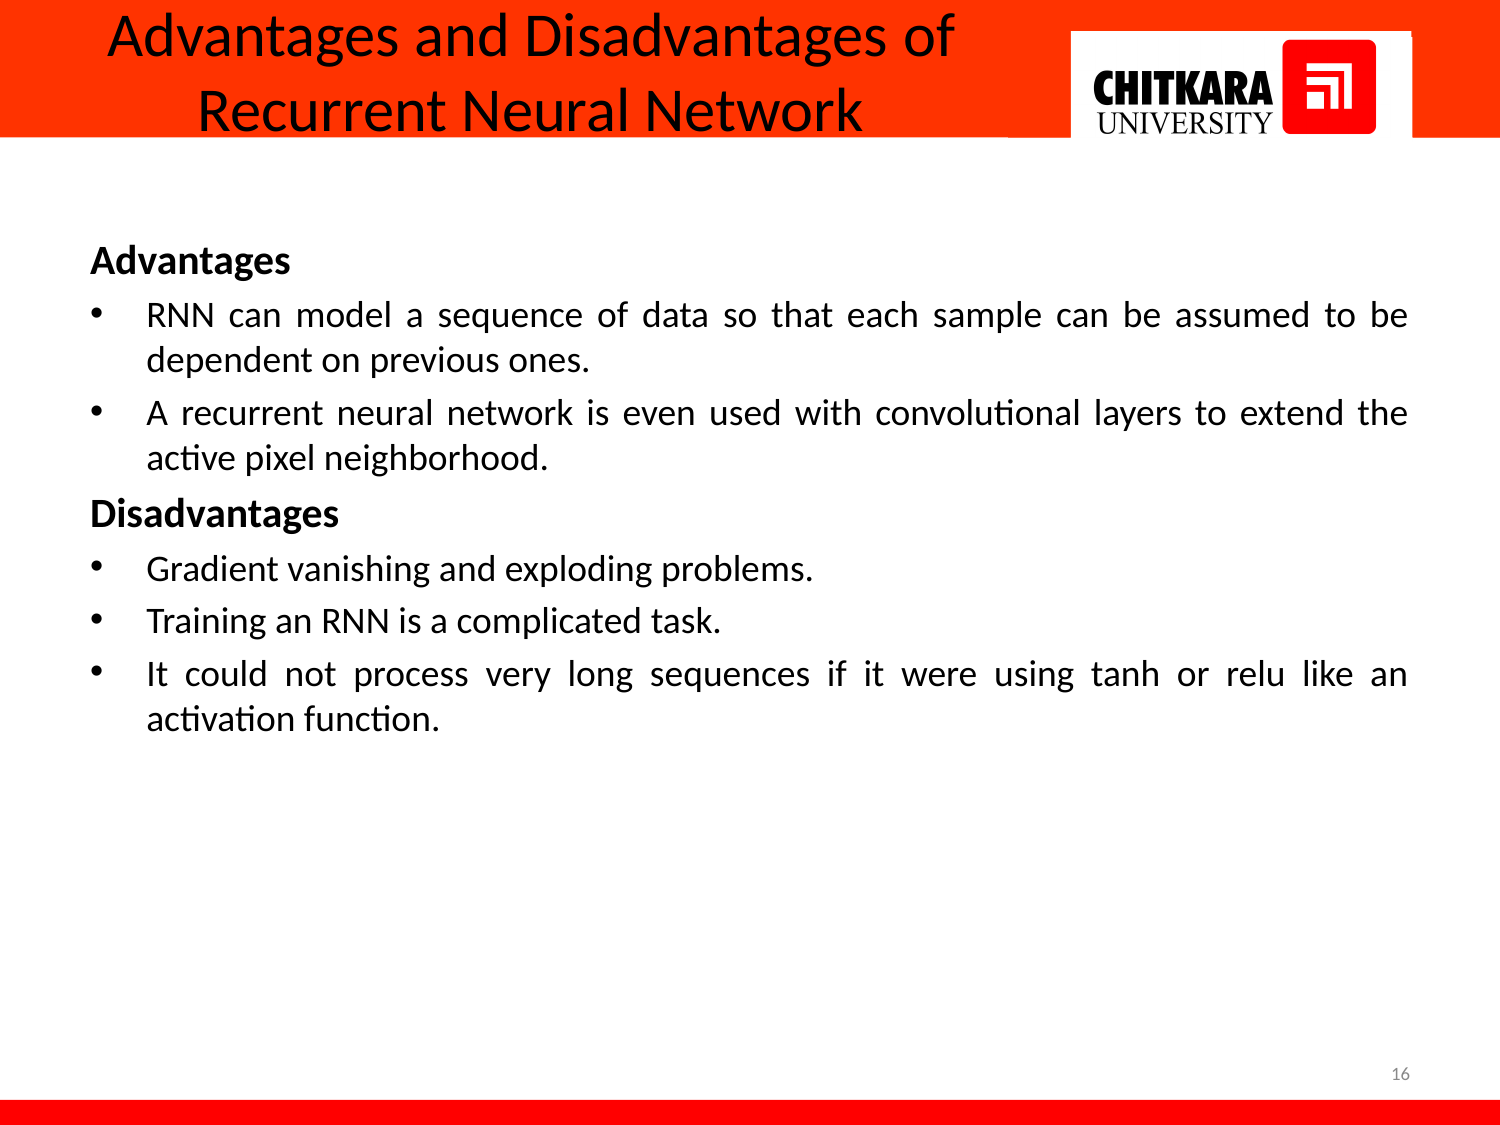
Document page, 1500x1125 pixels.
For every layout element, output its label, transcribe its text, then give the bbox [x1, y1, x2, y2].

slide_number 16 [1074, 1042, 1425, 1103]
list Advantages RNN can model a sequence of data so that each sample can be assumed to be dependent on previous ones. A recurrent neural network is even used with convolutional layers to extend the active pixel neighborhood. Disadvantages Gradient vanishing and exploding problems. Training an RNN is a complicated task. It could not process very long sequences if it were using tanh or relu like an activation function. [75, 224, 1425, 968]
title Advantages and Disadvantages of Recurrent Neural Network [0, 0, 1063, 138]
picture [1074, 37, 1391, 138]
